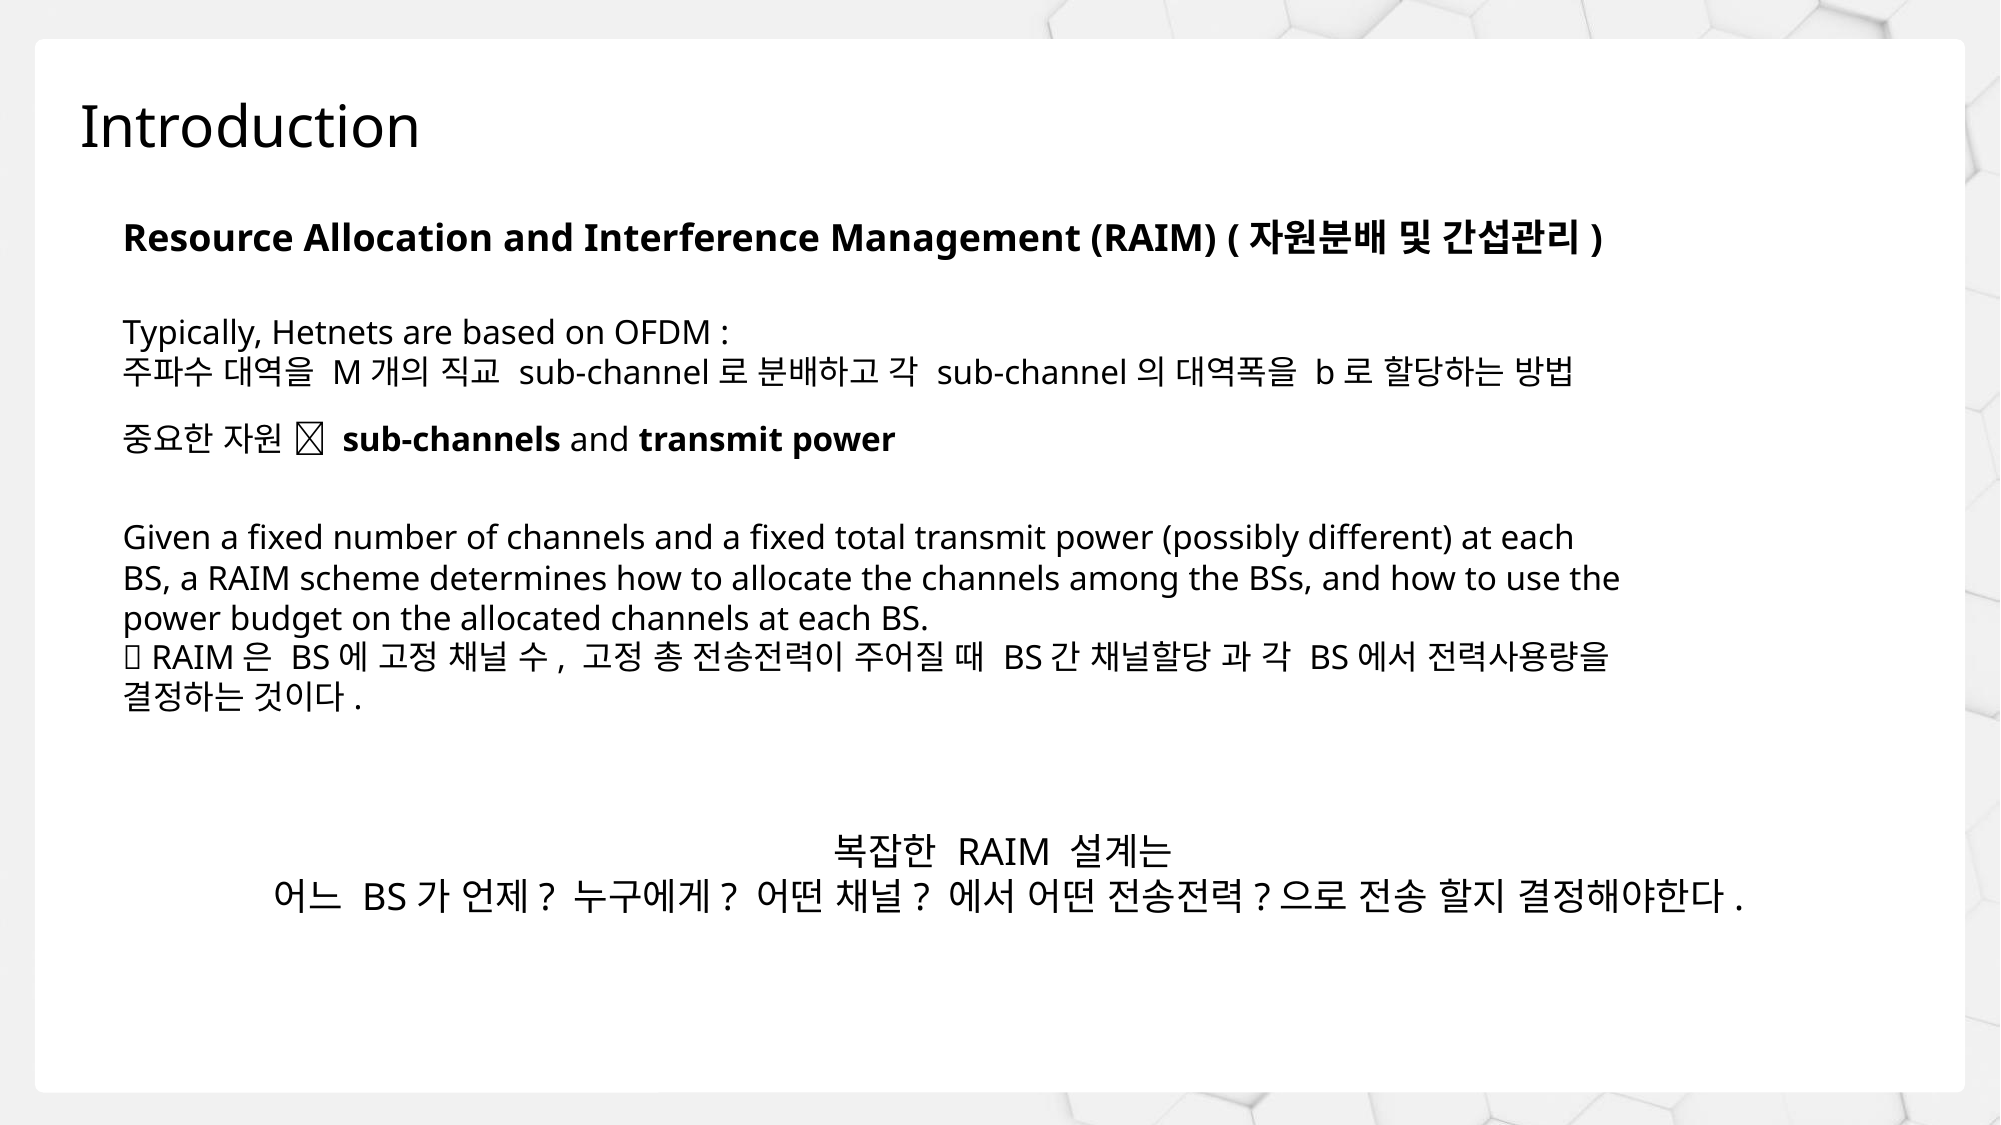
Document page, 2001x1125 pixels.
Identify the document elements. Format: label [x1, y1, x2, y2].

text_box [0, 0, 2000, 1125]
